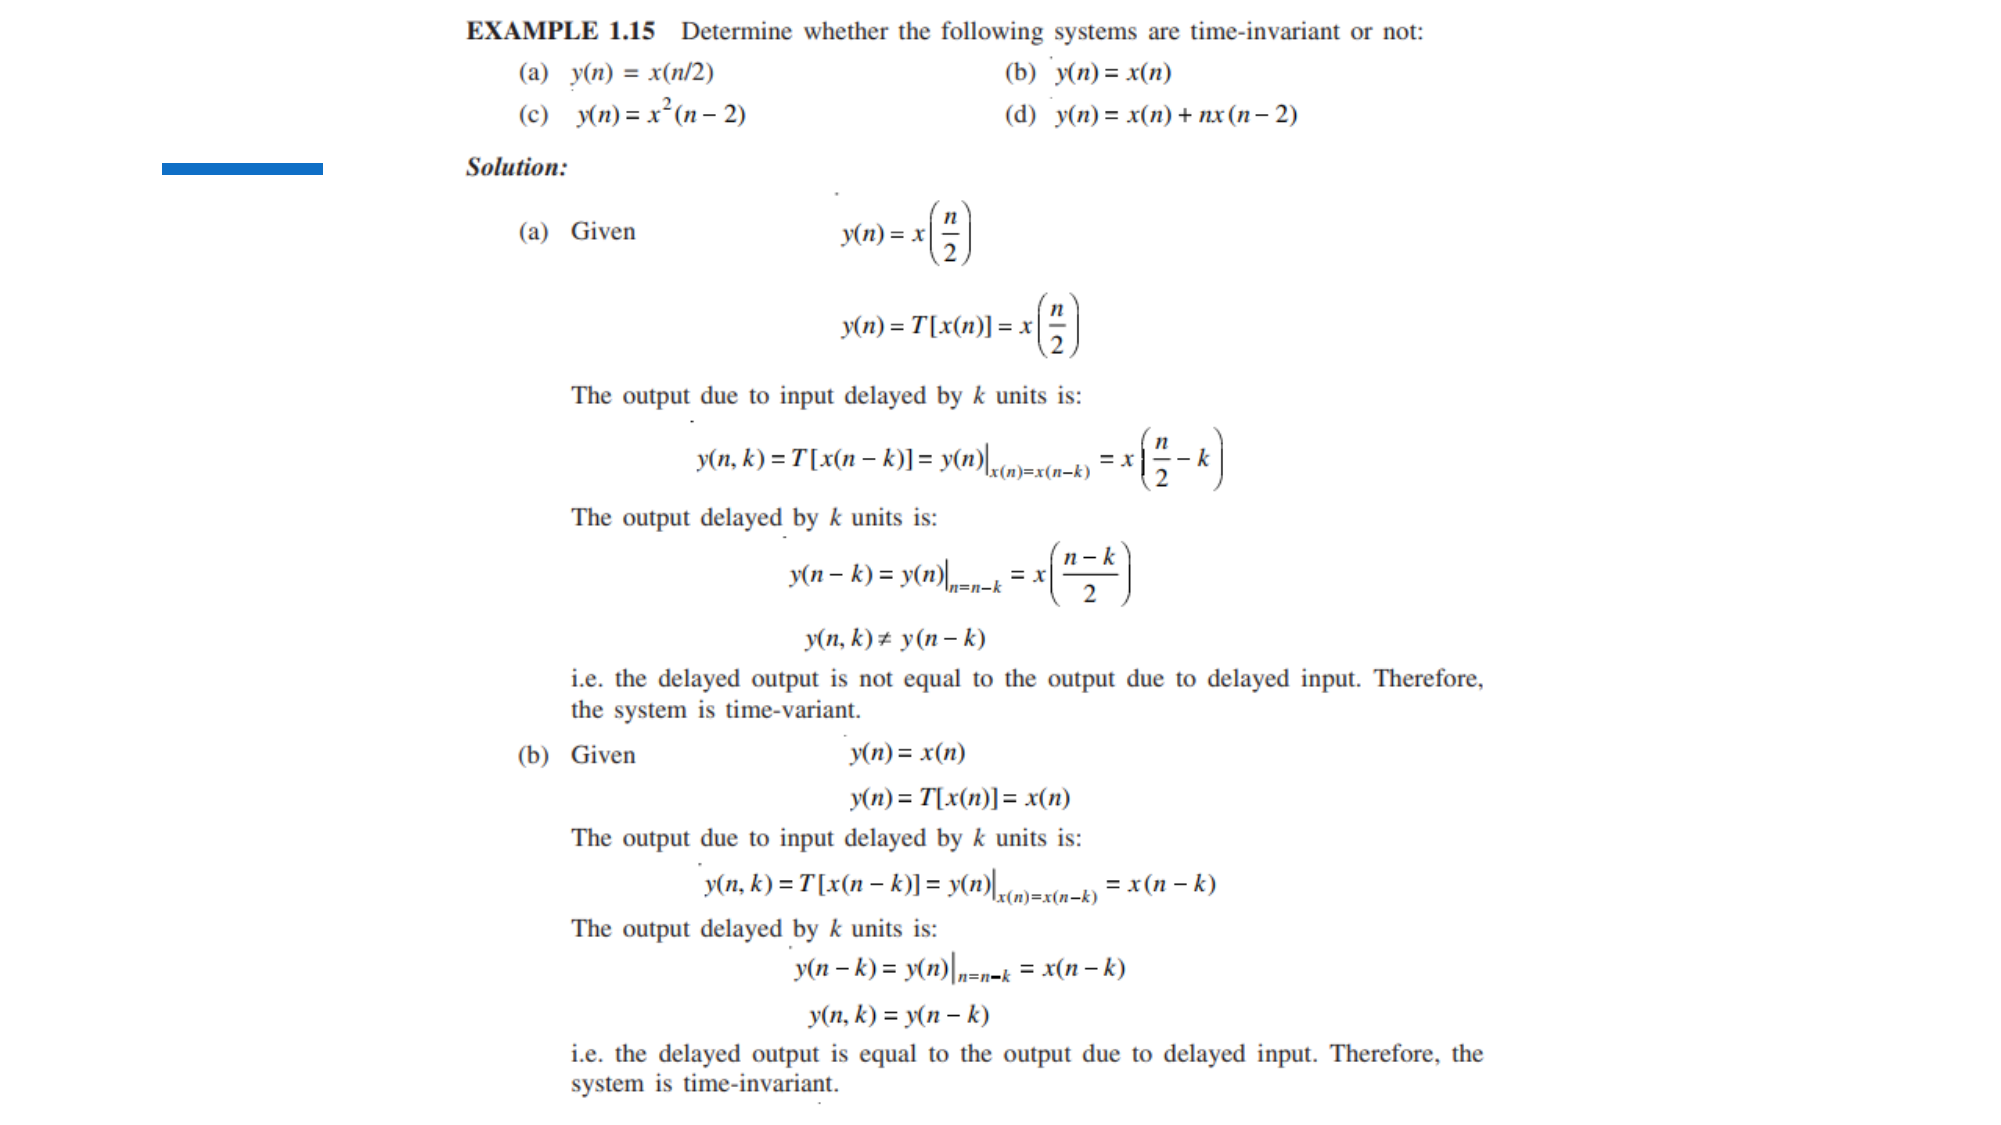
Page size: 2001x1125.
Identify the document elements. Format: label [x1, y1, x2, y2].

picture [428, 13, 1572, 1112]
